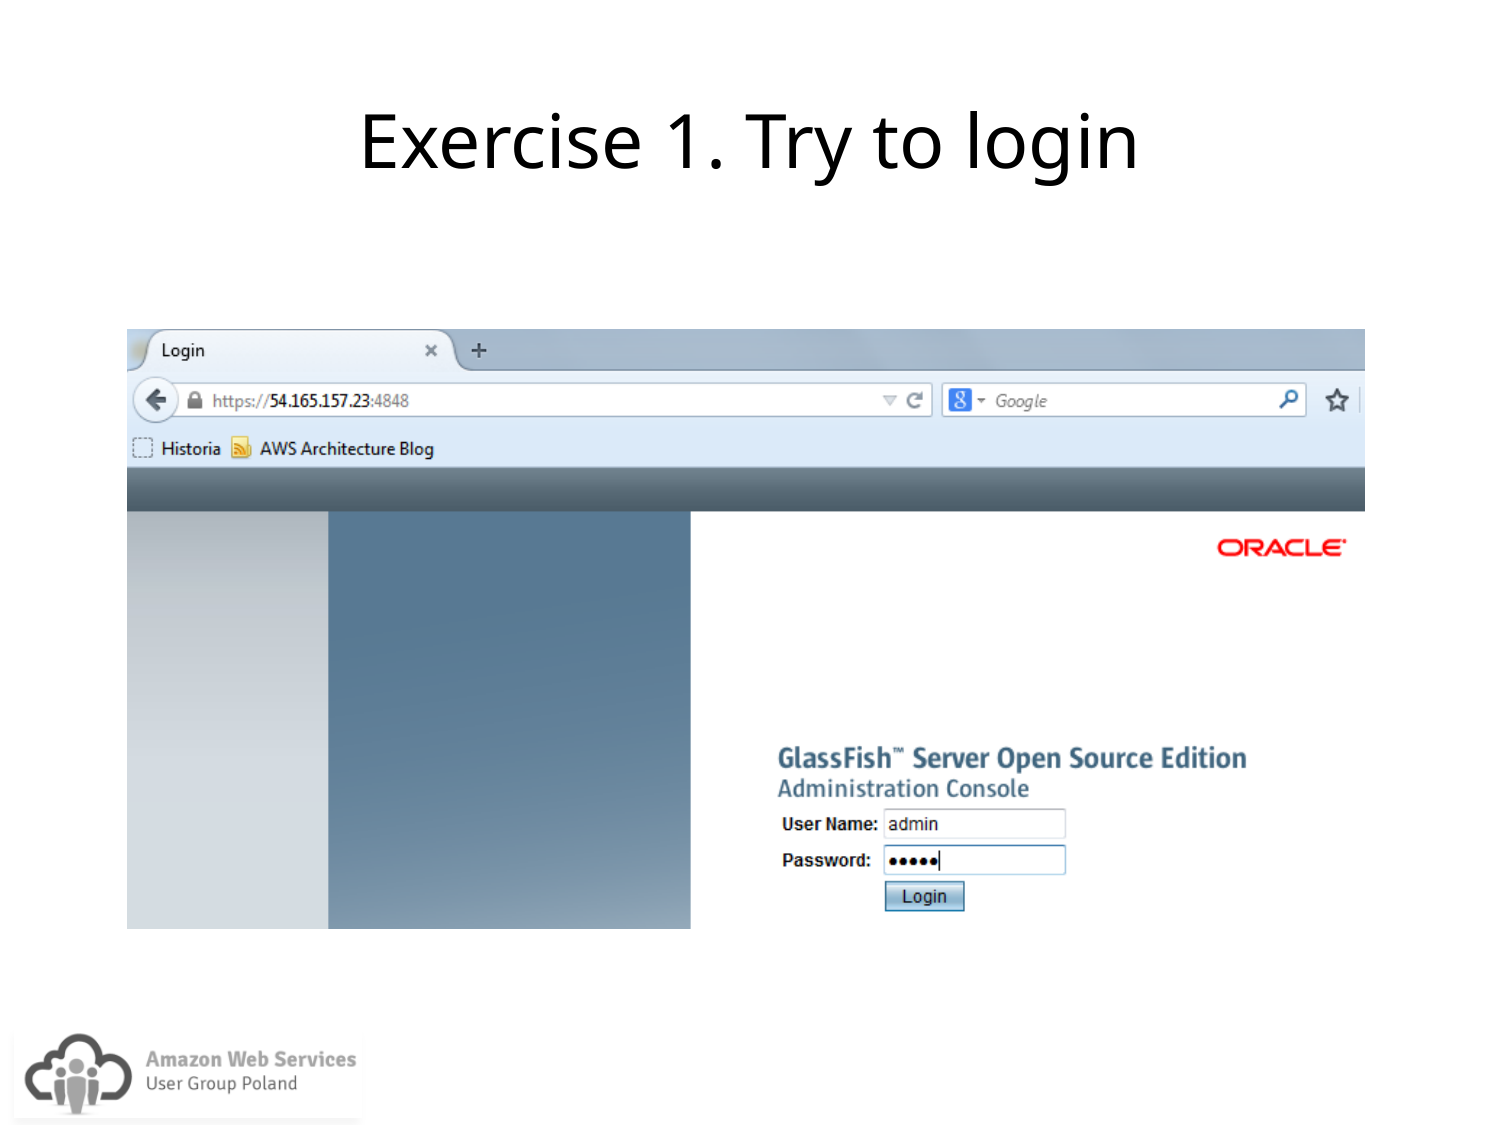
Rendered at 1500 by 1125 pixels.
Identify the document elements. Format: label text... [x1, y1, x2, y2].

title Exercise 1. Try to login [75, 45, 1425, 233]
picture [127, 328, 1365, 929]
picture [14, 1027, 362, 1118]
